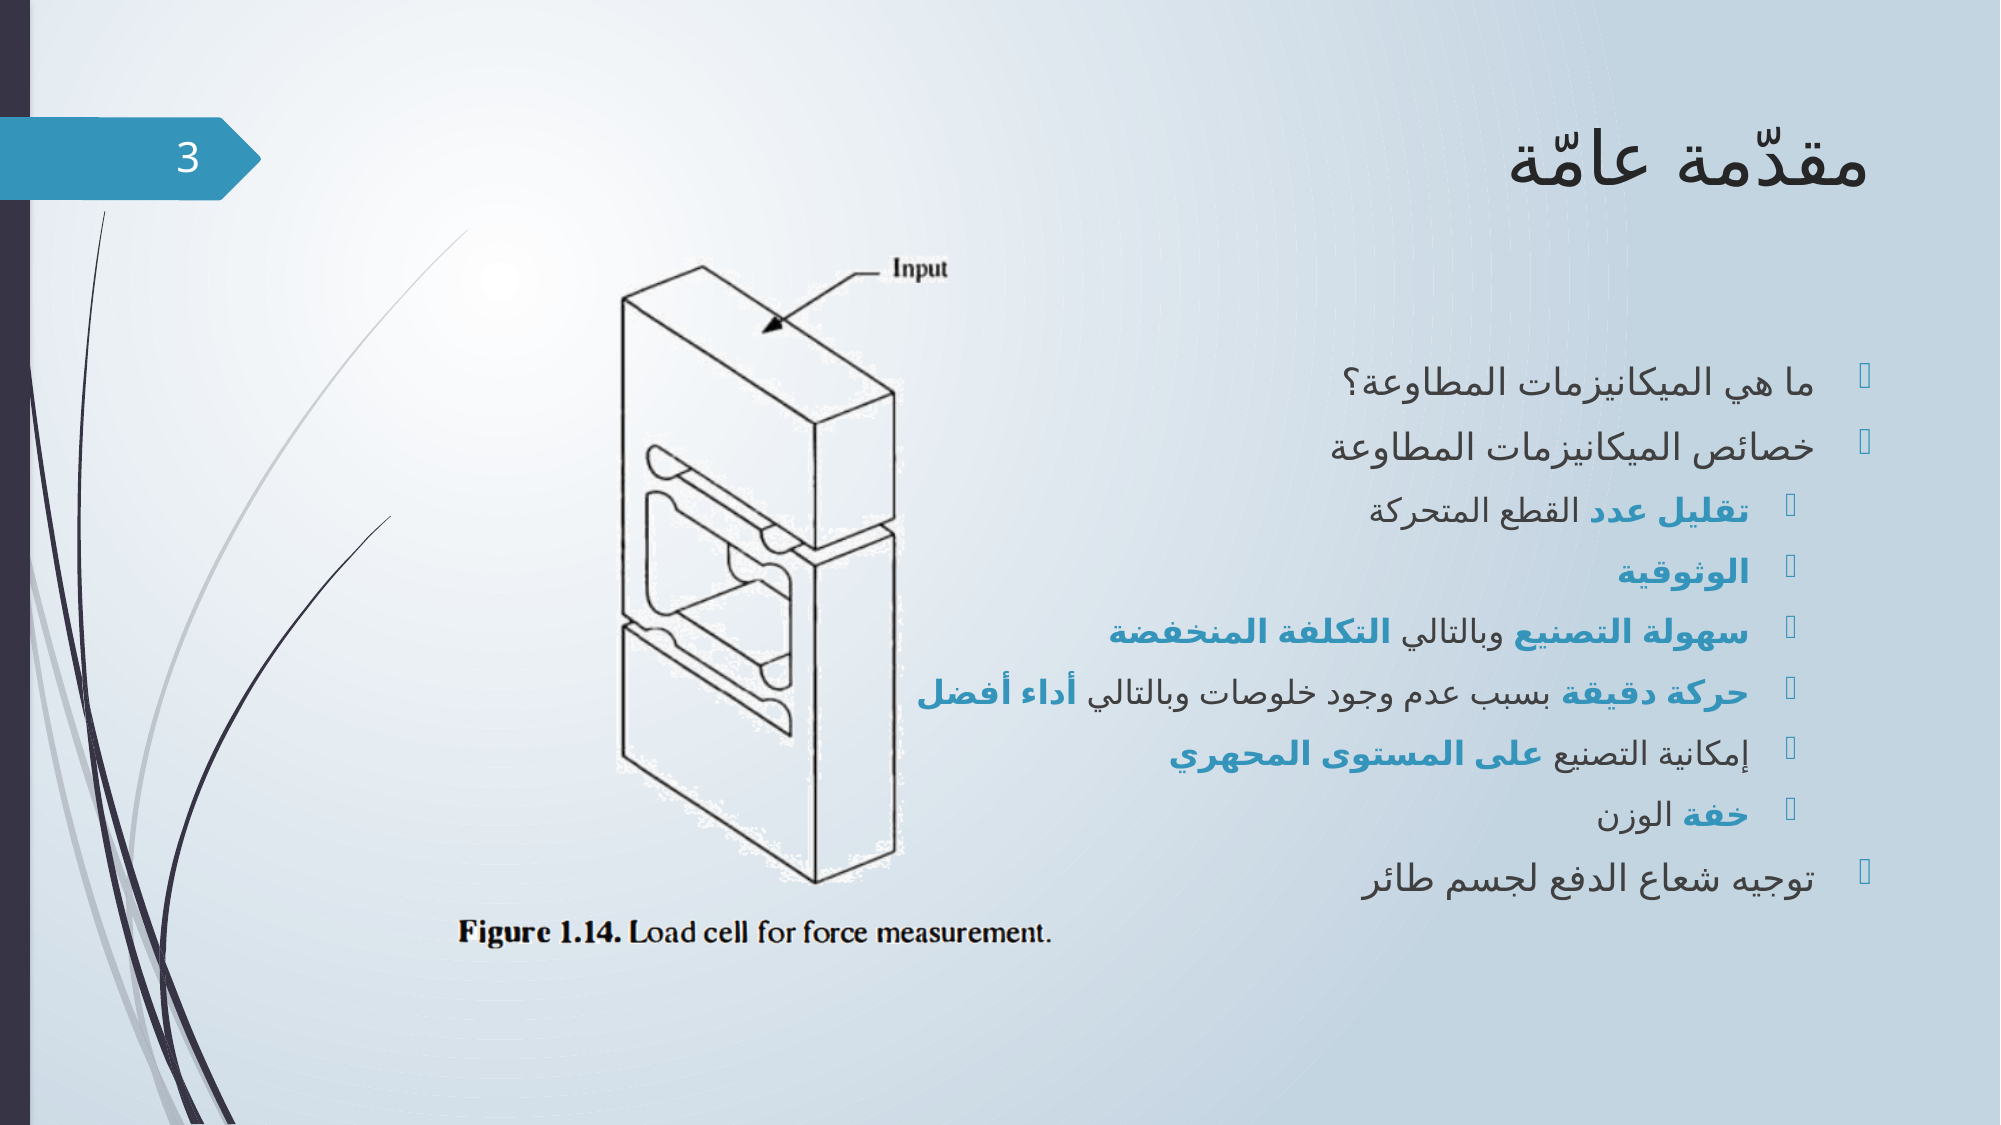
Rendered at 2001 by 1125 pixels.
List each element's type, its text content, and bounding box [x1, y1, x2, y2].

picture [372, 215, 1096, 970]
list ما هي الميكانيزمات المطاوعة؟ خصائص الميكانيزمات المطاوعة تقليل عدد القطع المتحركة الوثوقية سهولة التصنيع وبالتالي التكلفة المنخفضة حركة دقيقة بسبب عدم وجود خلوصات وبالتالي أداء أفضل إمكانية التصنيع على المستوى المحهري خفة الوزن توجيه شعاع الدفع لجسم طائر [1098, 350, 1888, 970]
slide_number 2 [87, 129, 216, 190]
title مقدّمة عامّة [425, 102, 1888, 313]
